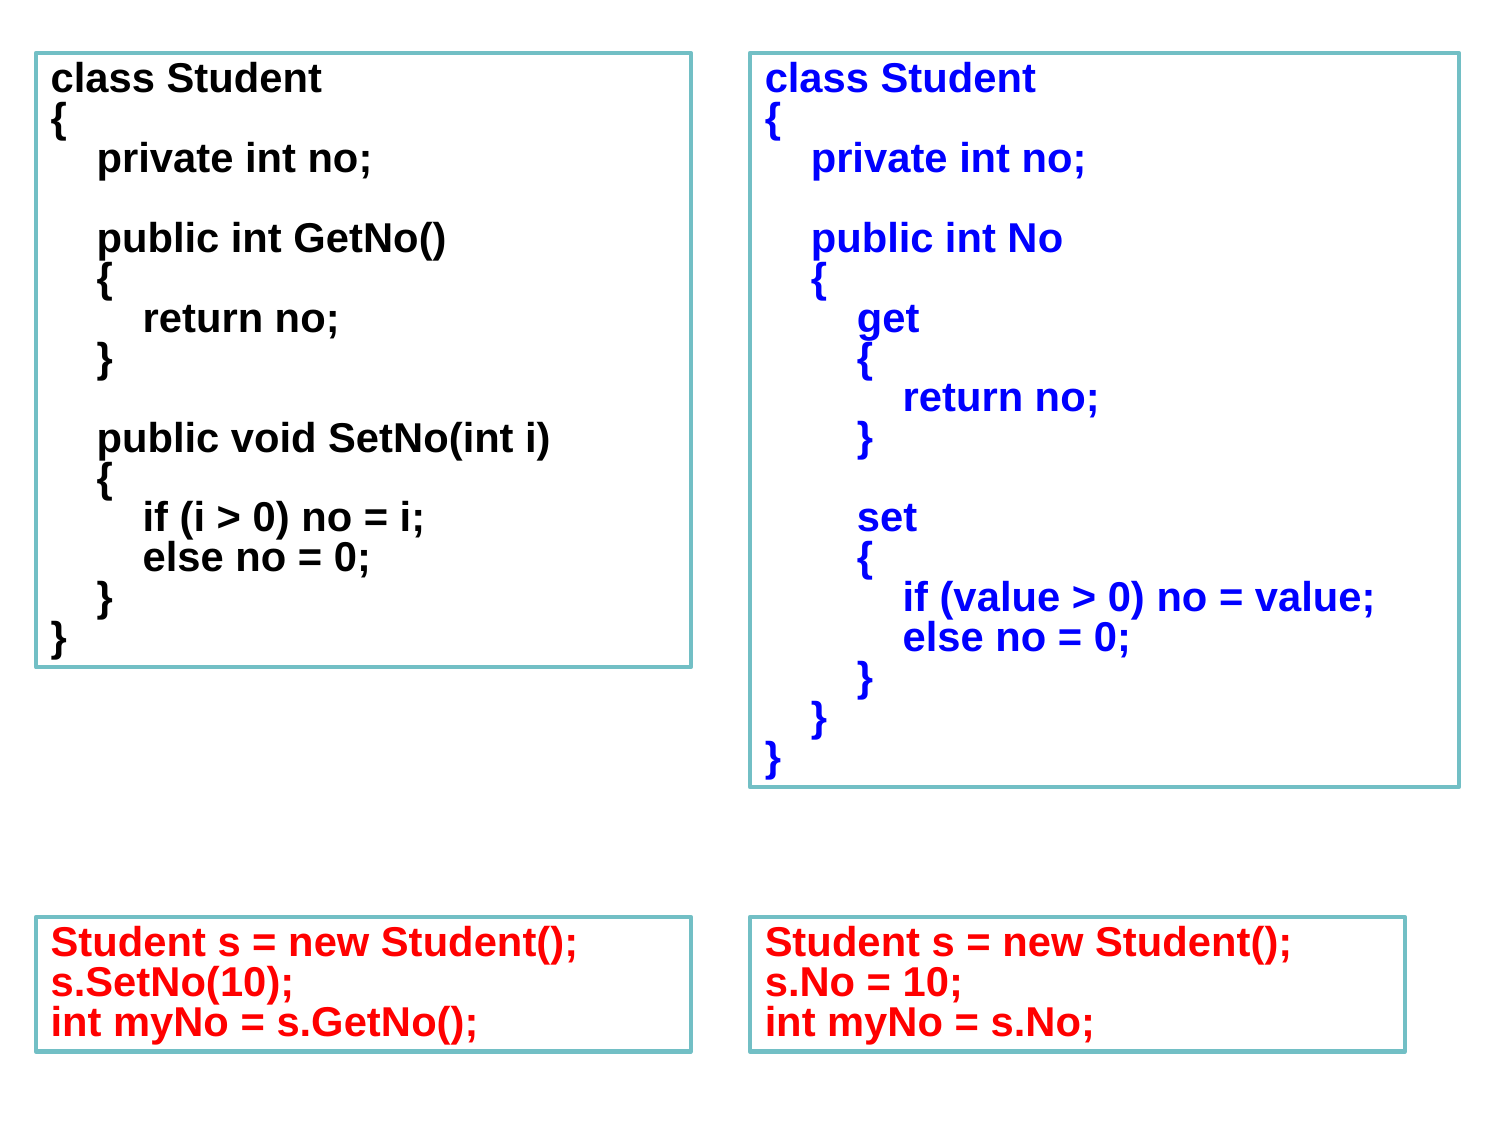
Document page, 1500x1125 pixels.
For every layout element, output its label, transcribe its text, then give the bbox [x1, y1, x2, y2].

text_box Student s = new Student(); s.SetNo(10); int myNo = s.GetNo(); [35, 916, 691, 1052]
text_box class Student { private int no; public int No { get { return no; } set { if (value > 0) no = value; else no = 0; } } } [750, 52, 1459, 788]
text_box class Student { private int no; public int GetNo() { return no; } public void SetNo(int i) { if (i > 0) no = i; else no = 0; } } [35, 52, 691, 668]
text_box Student s = new Student(); s.No = 10; int myNo = s.No; [749, 916, 1405, 1052]
